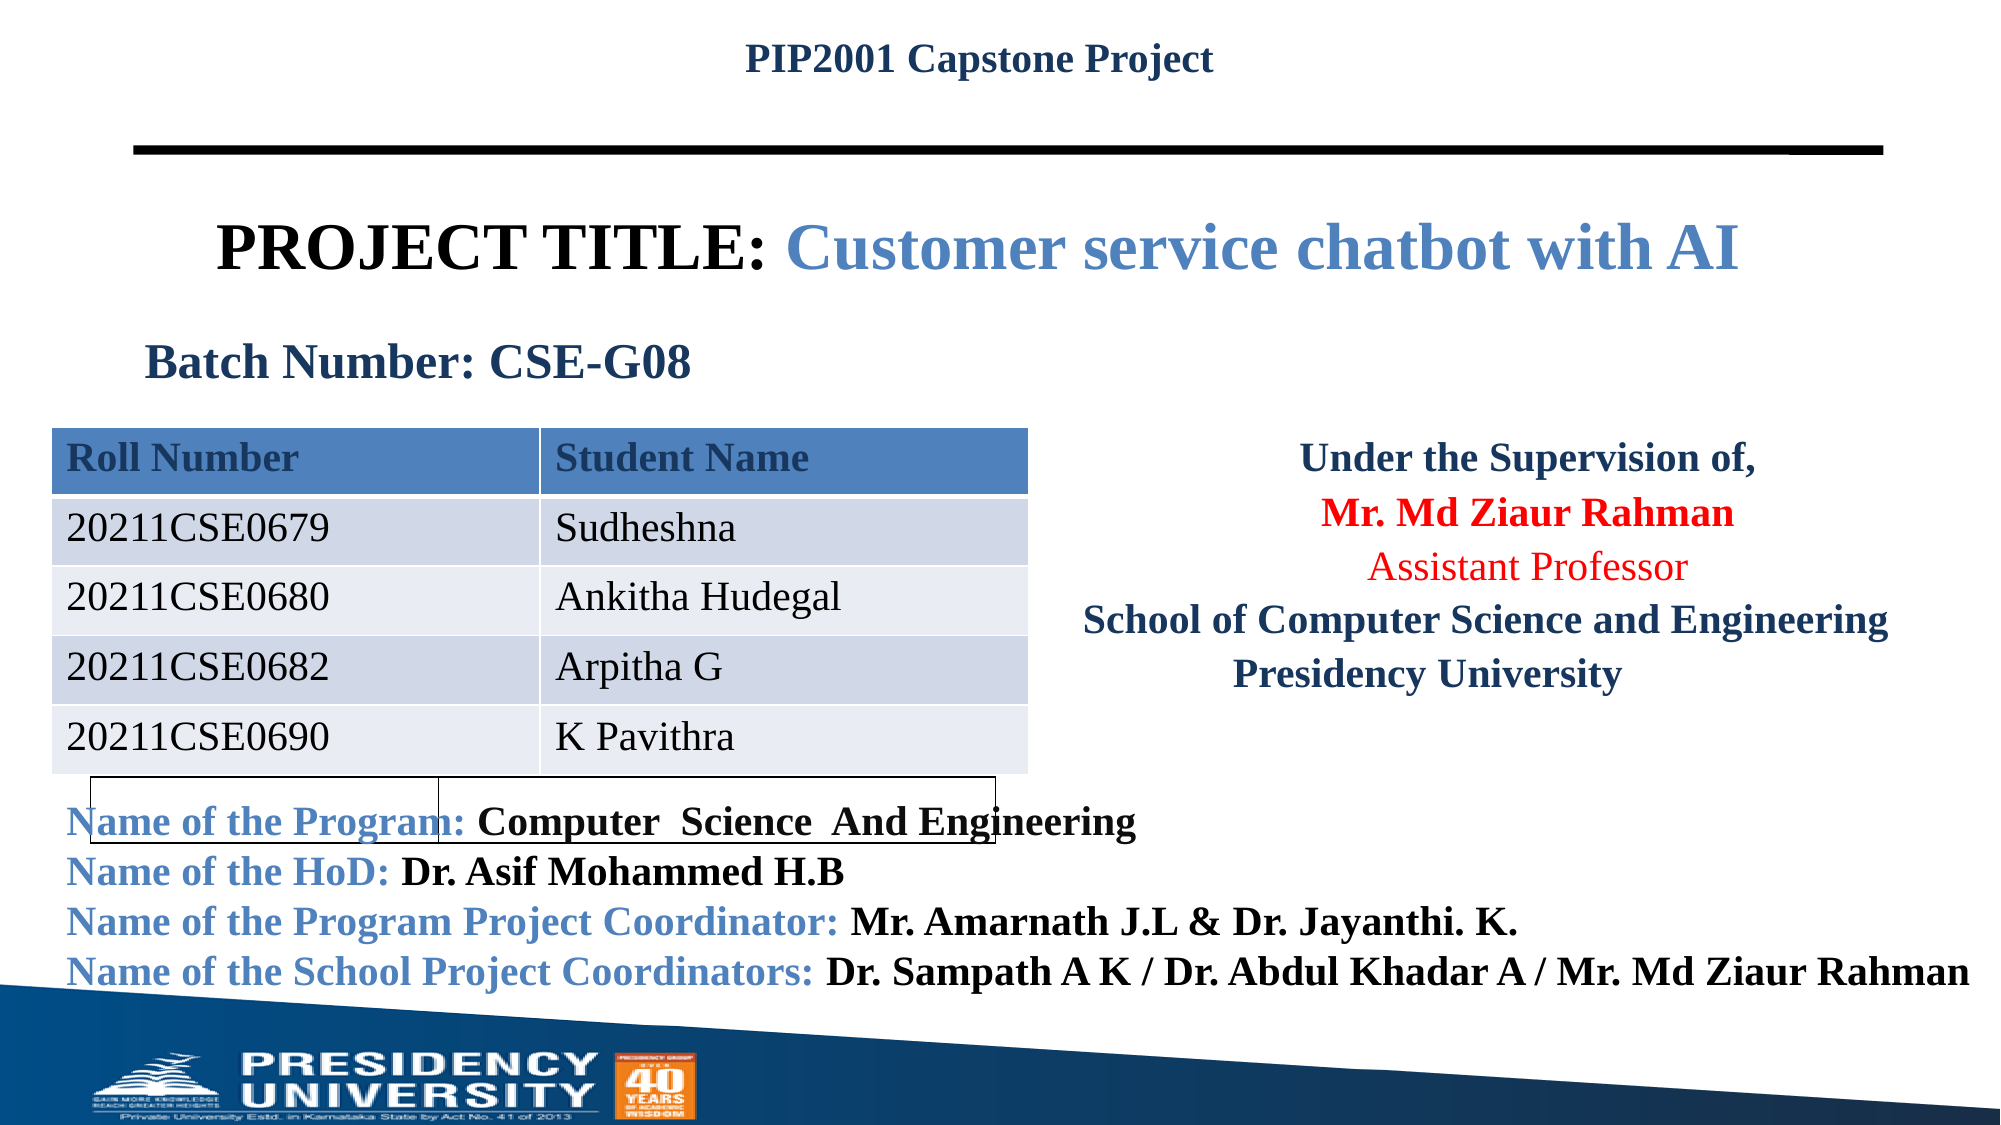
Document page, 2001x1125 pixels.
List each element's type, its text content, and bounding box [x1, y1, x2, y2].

table_cell K Pavithra [541, 706, 1028, 774]
table_cell 20211CSE0690 [52, 706, 539, 774]
text_box Name of the Program: Computer Science And Engineering Name of the HoD: Dr. Asif Mohammed H.B Name of the Program Project Coordinator: Mr. Amarnath J.L & Dr. Jayanthi. K. Name of the School Project Coordinators: Dr. Sampath A K / Dr. Abdul Khadar A / Mr. Md Ziaur Rahman [51, 786, 1988, 998]
title PROJECT TITLE: Customer service chatbot with AI [129, 175, 1830, 310]
table_cell Ankitha Hudegal [541, 567, 1028, 635]
picture [0, 982, 2000, 1125]
table_cell Arpitha G [541, 636, 1028, 704]
table_header Roll Number [52, 428, 539, 494]
subtitle Batch Number: CSE-G08 [129, 321, 781, 416]
table_cell 20211CSE0682 [52, 636, 539, 704]
table_cell [91, 778, 438, 786]
table_cell [439, 778, 995, 786]
table_cell 20211CSE0680 [52, 567, 539, 635]
table_cell Sudheshna [541, 499, 1028, 565]
text_box Under the Supervision of, Mr. Md Ziaur Rahman Assistant Professor School of Computer Science and Engineering Presidency University [1067, 426, 1988, 775]
text_box PIP2001 Capstone Project [653, 23, 1306, 146]
table_header Student Name [541, 428, 1028, 494]
table_cell 20211CSE0679 [52, 499, 539, 565]
